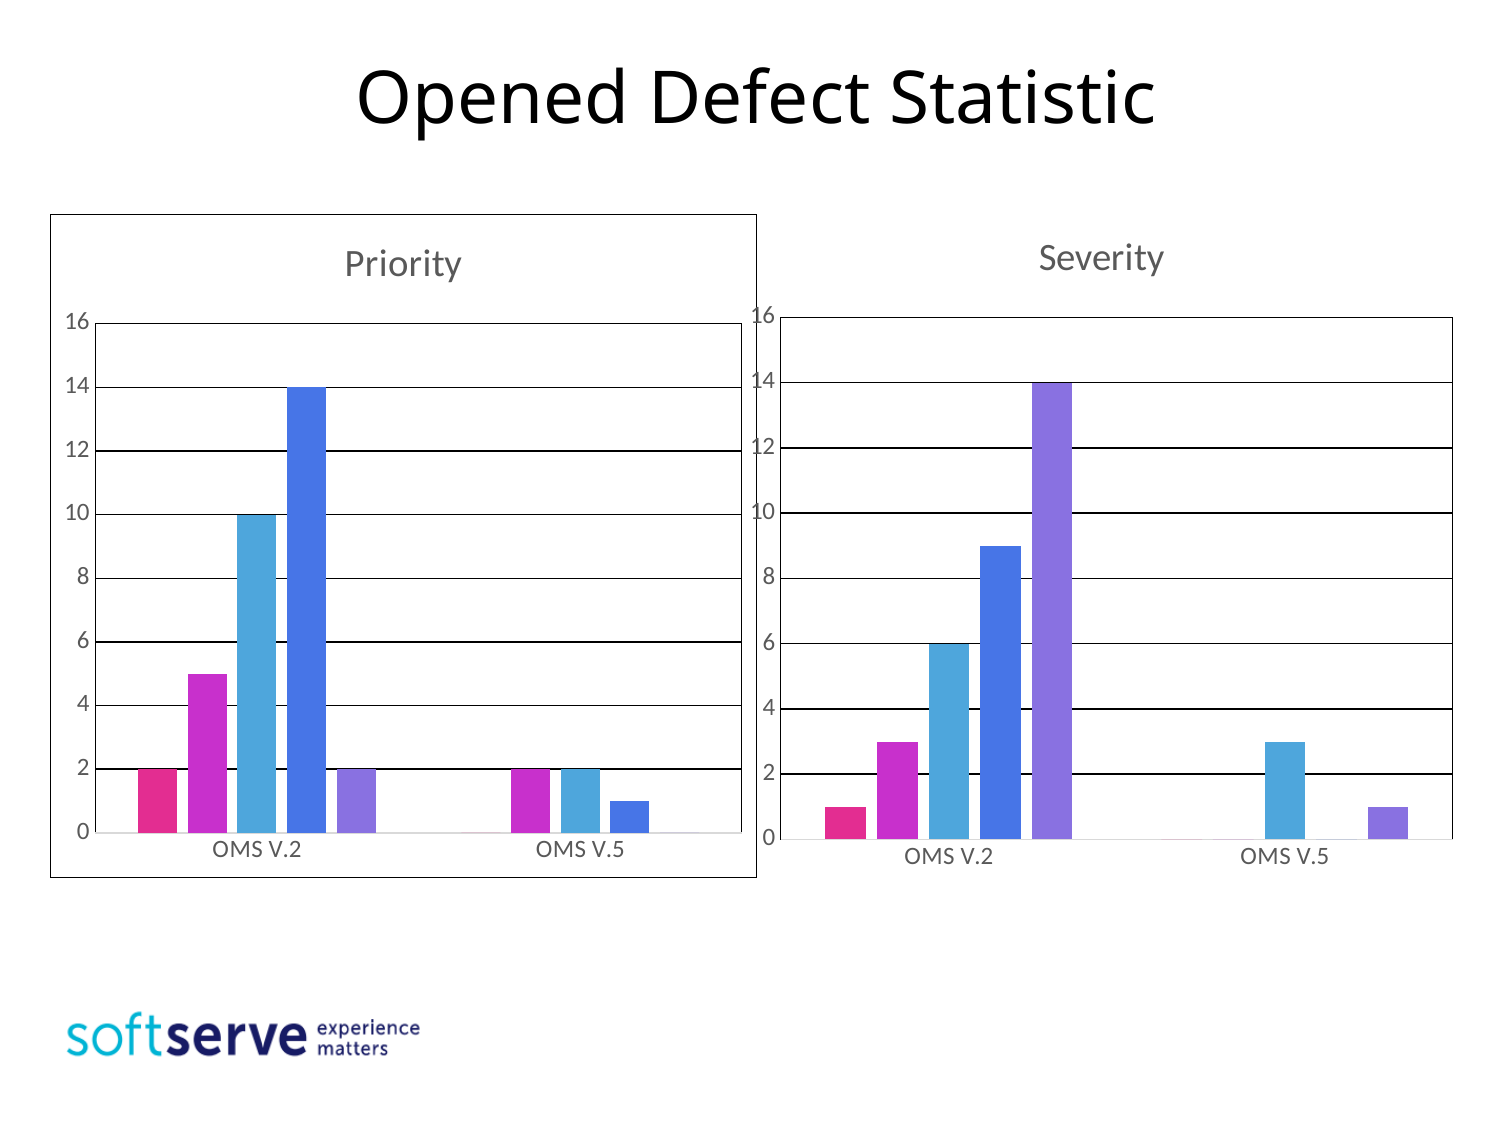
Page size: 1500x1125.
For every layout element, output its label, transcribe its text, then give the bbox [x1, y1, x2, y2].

title Opened Defect Statistic [44, 56, 1468, 143]
chart [50, 207, 1468, 884]
